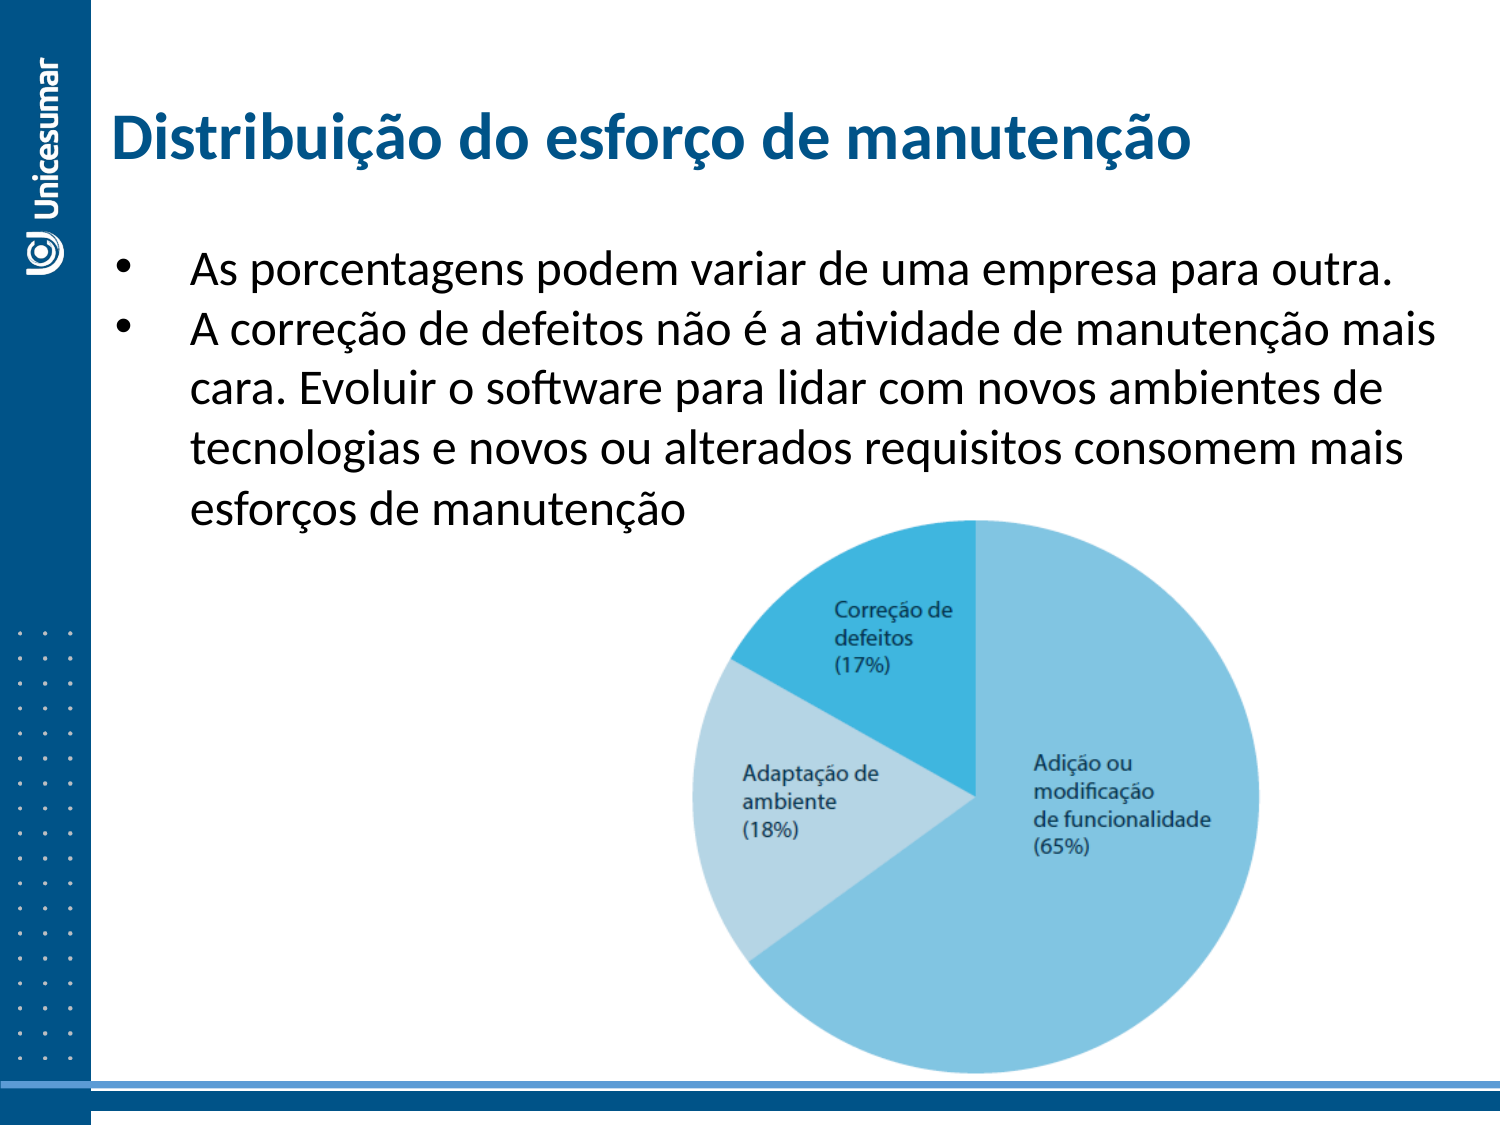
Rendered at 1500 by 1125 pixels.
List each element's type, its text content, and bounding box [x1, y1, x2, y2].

text_box As porcentagens podem variar de uma empresa para outra. A correção de defeitos não é a atividade de manutenção mais cara. Evoluir o software para lidar com novos ambientes de tecnologias e novos ou alterados requisitos consomem mais esforços de manutenção [99, 227, 1500, 543]
picture [18, 631, 83, 1060]
text_box Distribuição do esforço de manutenção [96, 55, 1494, 210]
picture [679, 518, 1266, 1080]
picture [27, 58, 64, 275]
